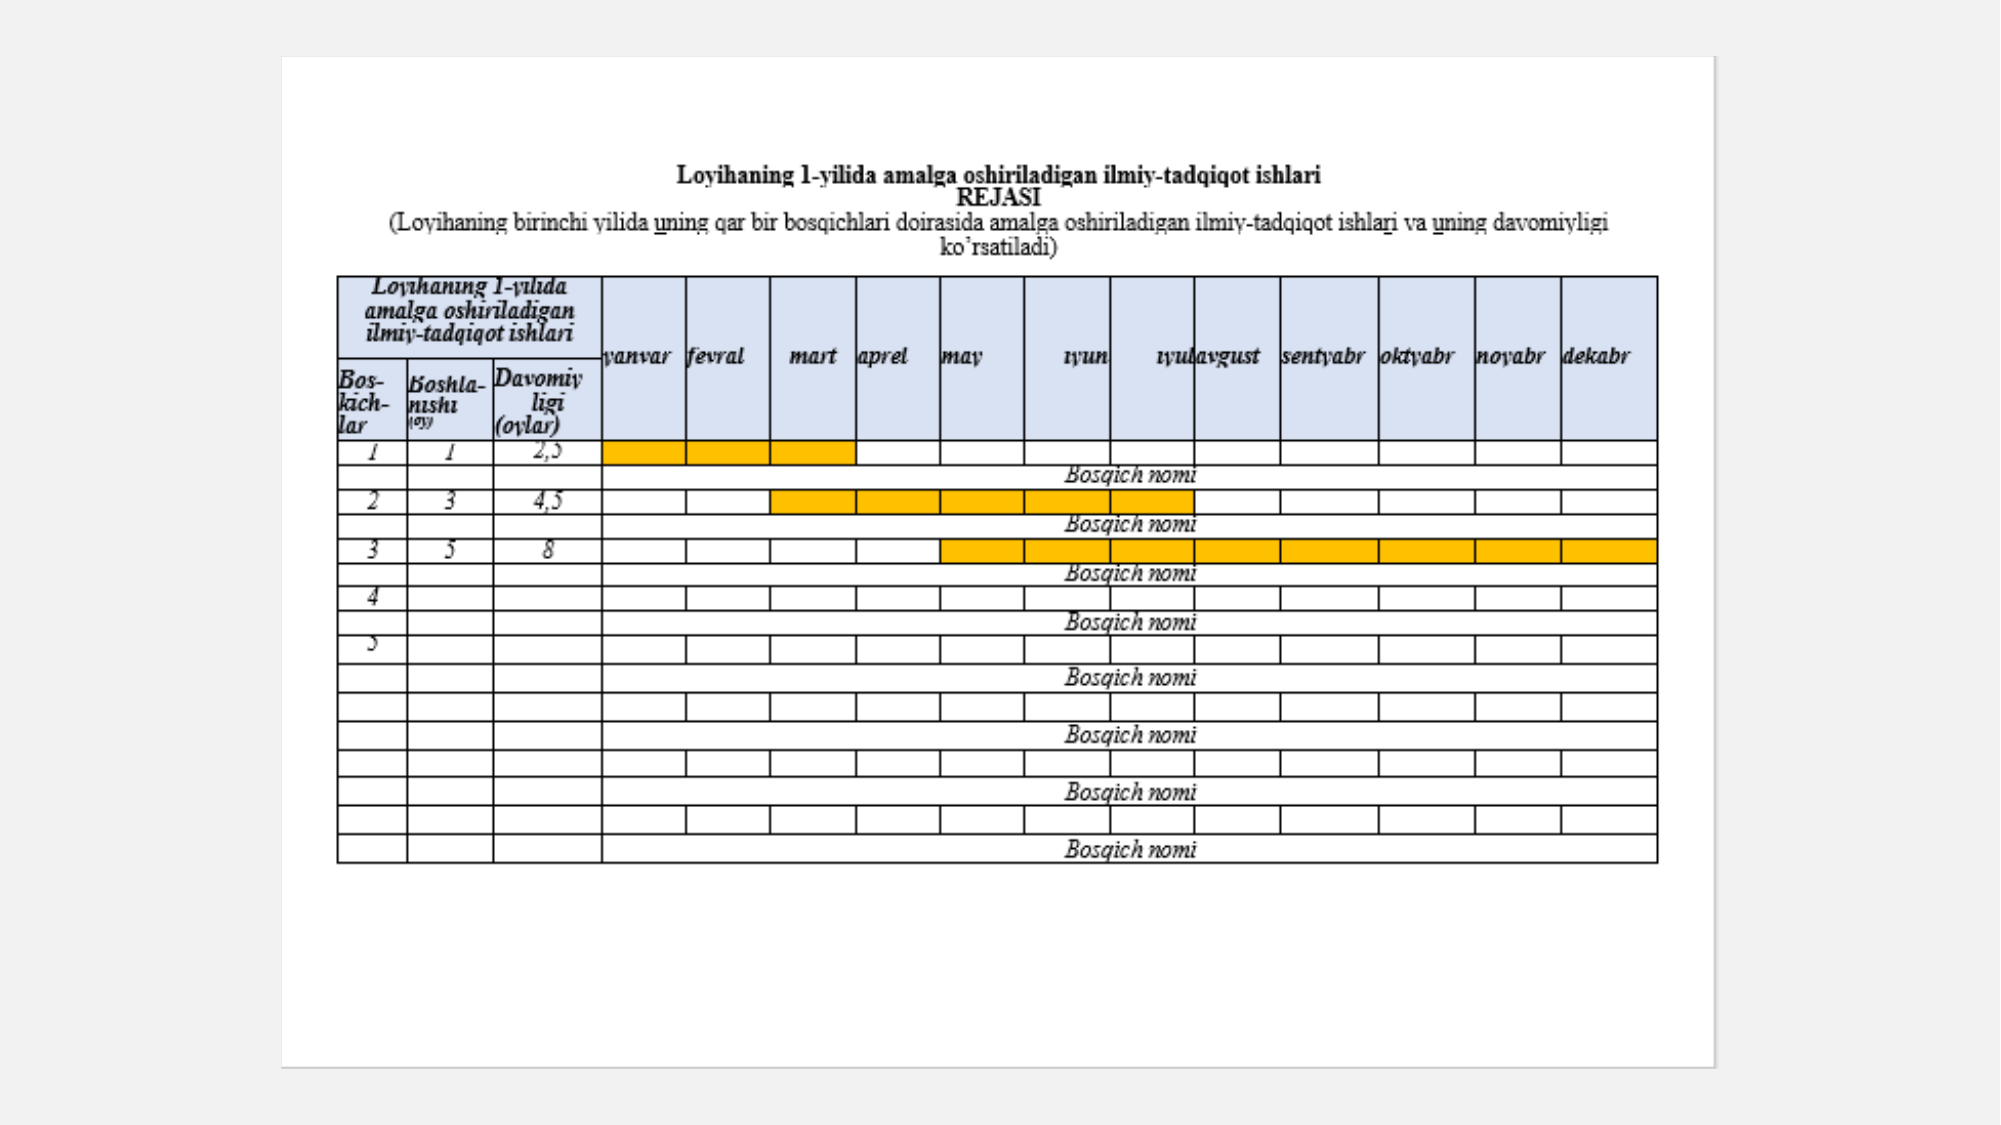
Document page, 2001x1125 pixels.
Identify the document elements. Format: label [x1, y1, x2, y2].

picture [281, 56, 1719, 1069]
